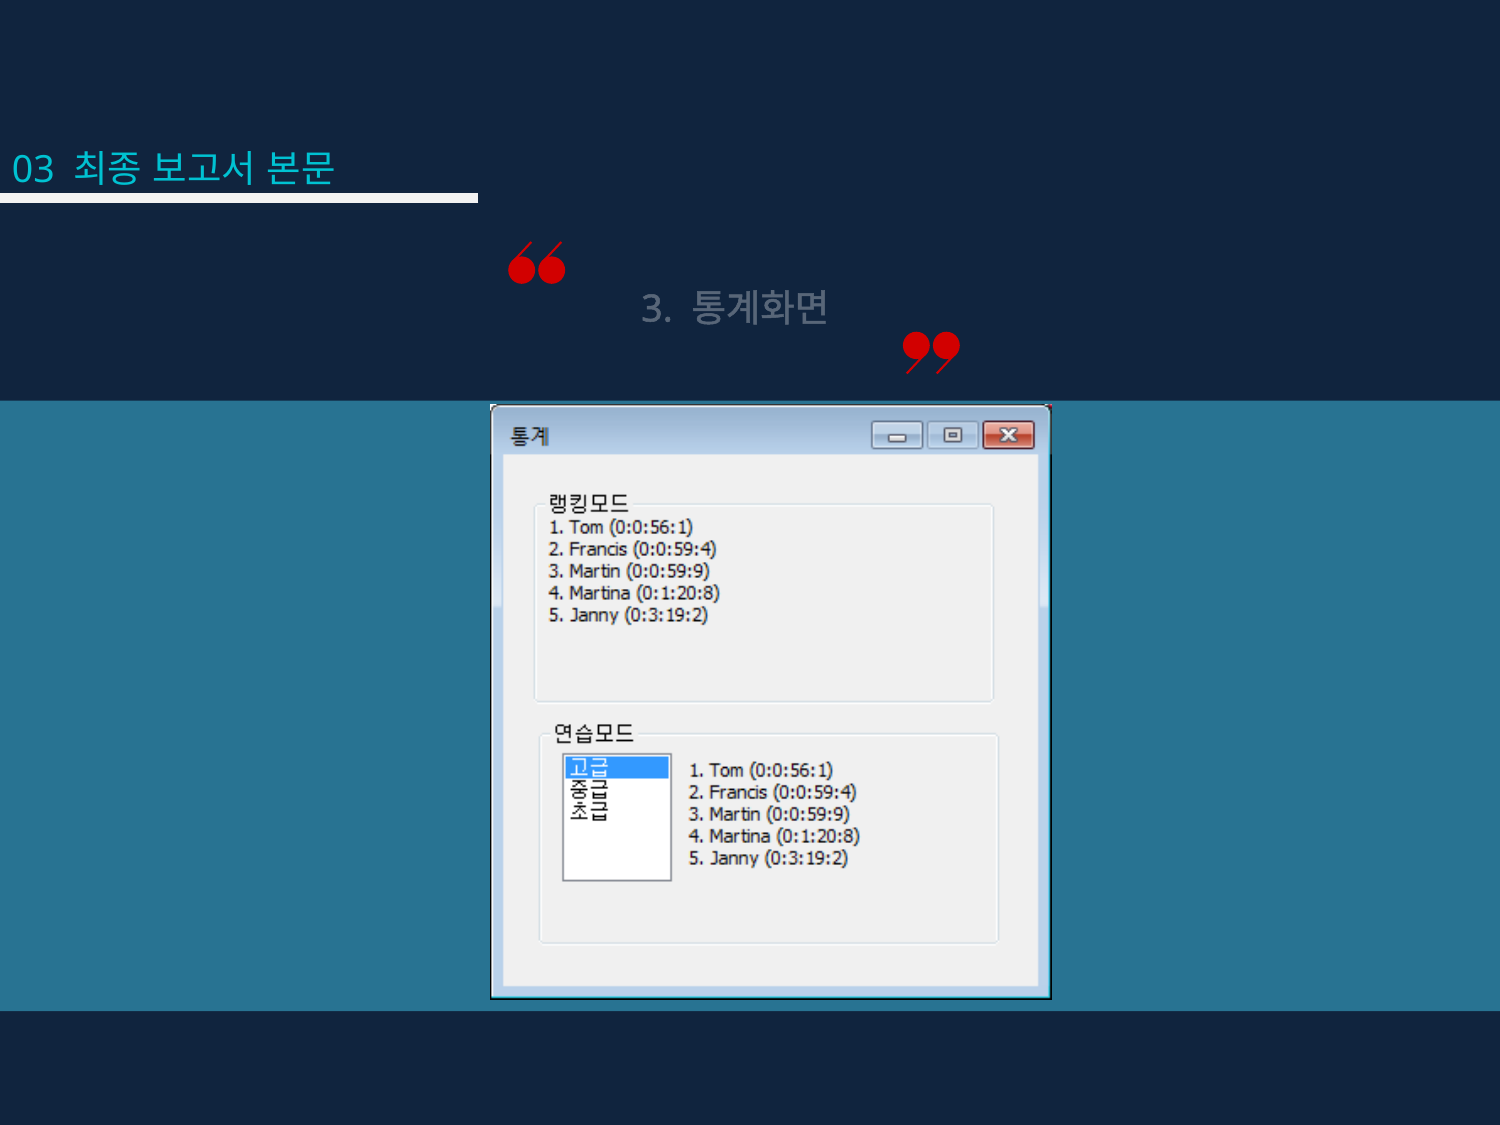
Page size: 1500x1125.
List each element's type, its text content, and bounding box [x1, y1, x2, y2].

picture [489, 404, 1052, 1000]
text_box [507, 241, 566, 285]
text_box [0, 399, 1500, 1013]
text_box 3. 통계화면 [191, 276, 1279, 337]
text_box 03 최종 보고서 본문 [0, 137, 488, 197]
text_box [902, 331, 960, 374]
